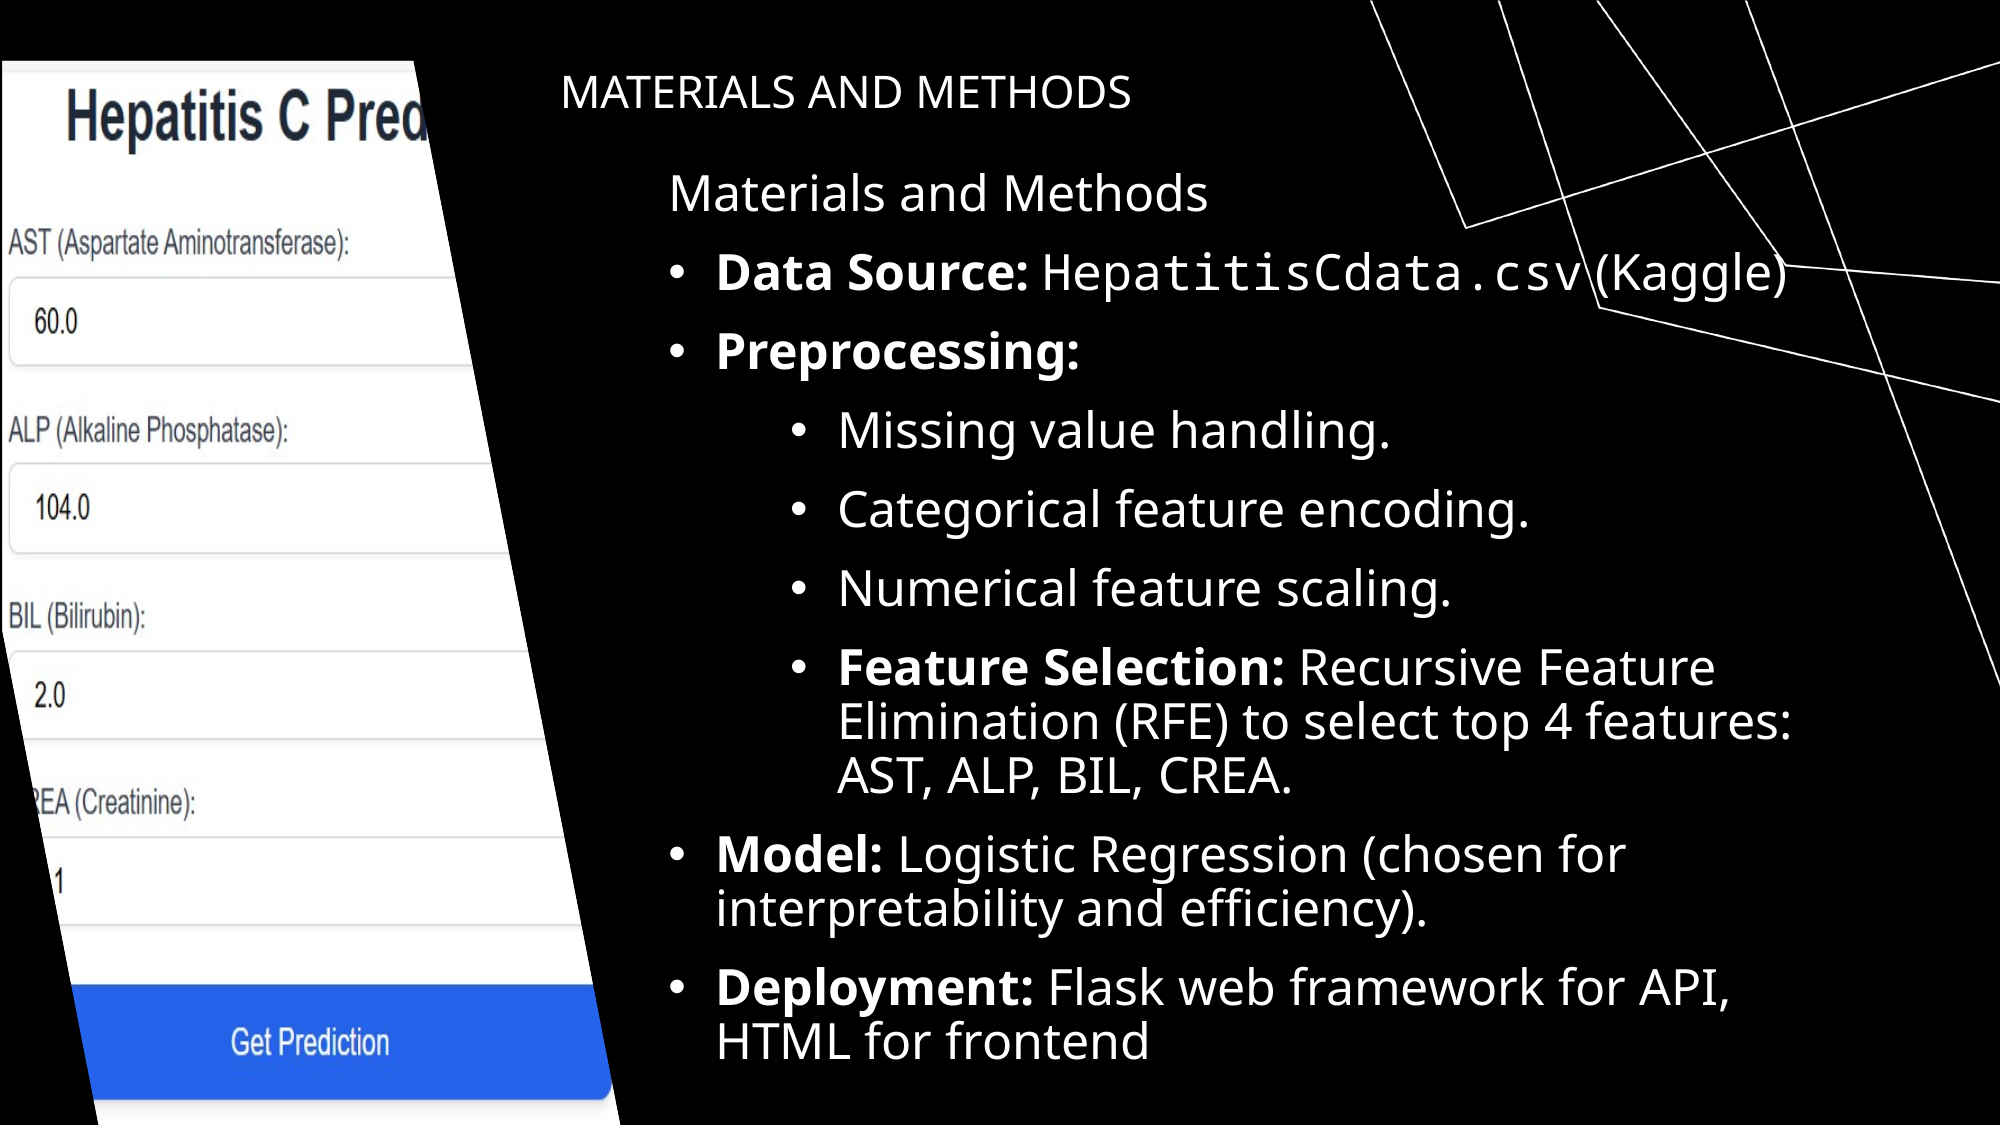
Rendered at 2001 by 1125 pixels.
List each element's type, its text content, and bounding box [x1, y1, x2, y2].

title Materials and methods [621, 61, 1804, 126]
list Materials and Methods Data Source: HepatitisCdata.csv (Kaggle) Preprocessing: Missing value handling. Categorical feature encoding. Numerical feature scaling. Feature Selection: Recursive Feature Elimination (RFE) to select top 4 features: AST, ALP, BIL, CREA. Model: Logistic Regression (chosen for interpretability and efficiency). Deployment: Flask web framework for API, HTML for frontend [653, 160, 1874, 984]
picture [1357, 1, 2000, 718]
picture [2, 60, 621, 1125]
